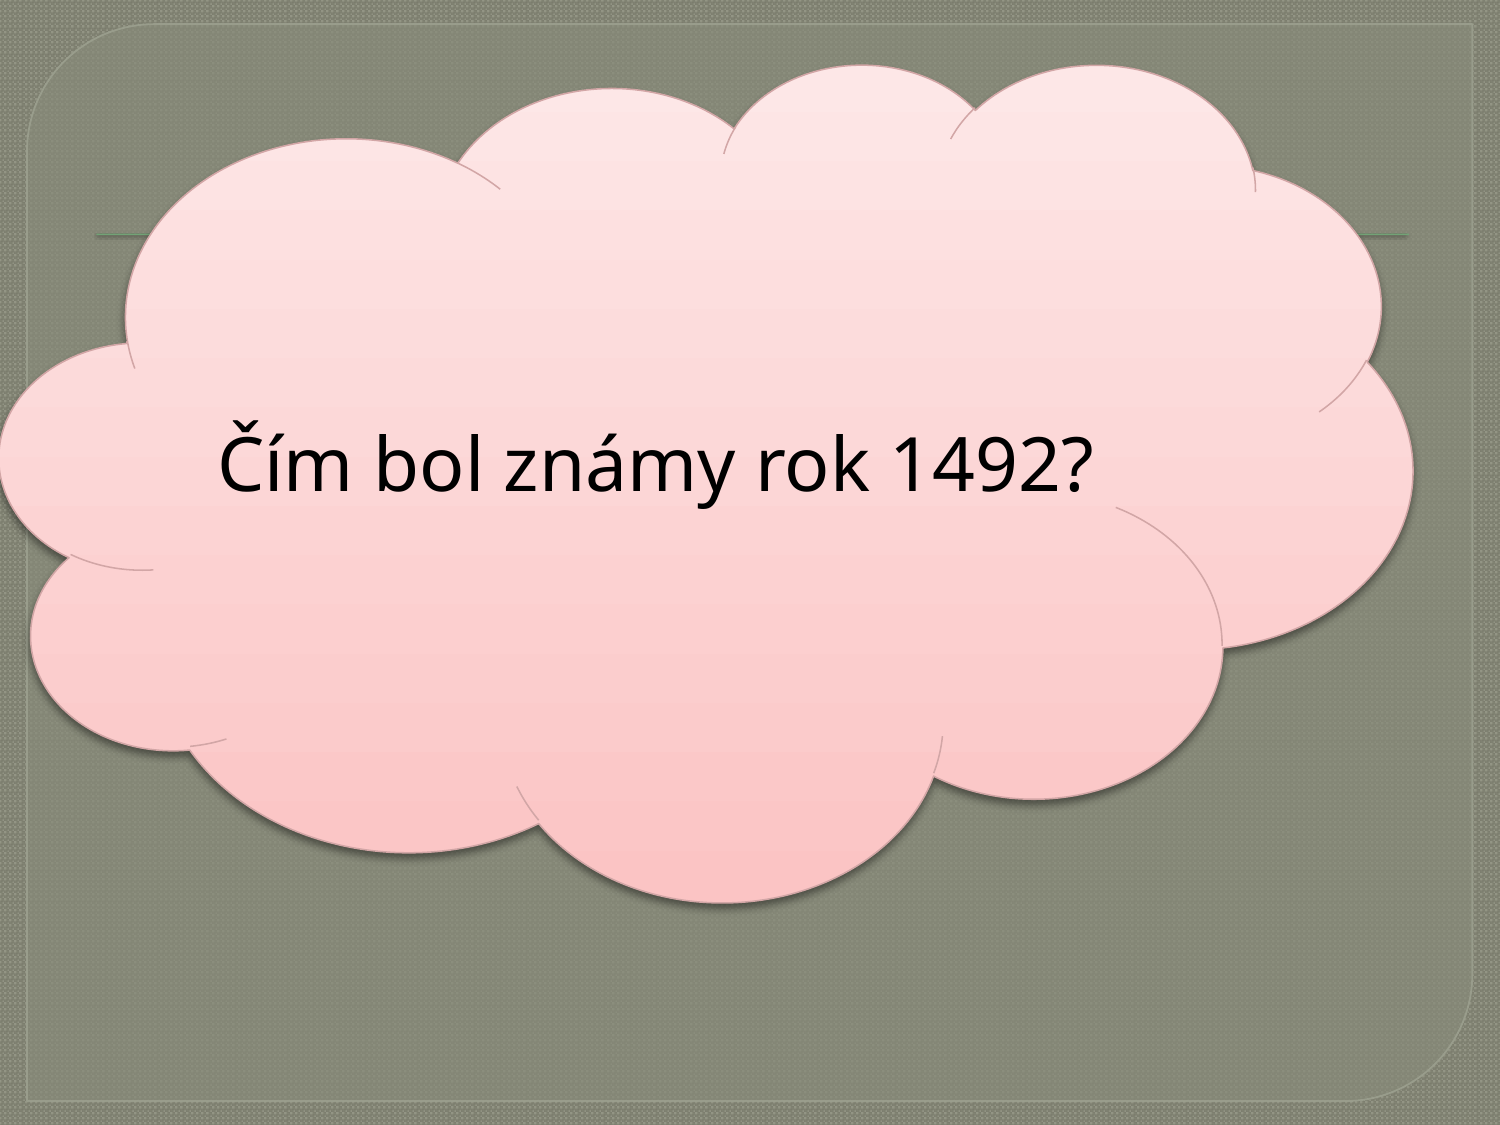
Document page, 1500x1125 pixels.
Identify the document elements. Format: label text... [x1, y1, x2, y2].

text_box Čím bol známy rok 1492? [0, 64, 1414, 904]
